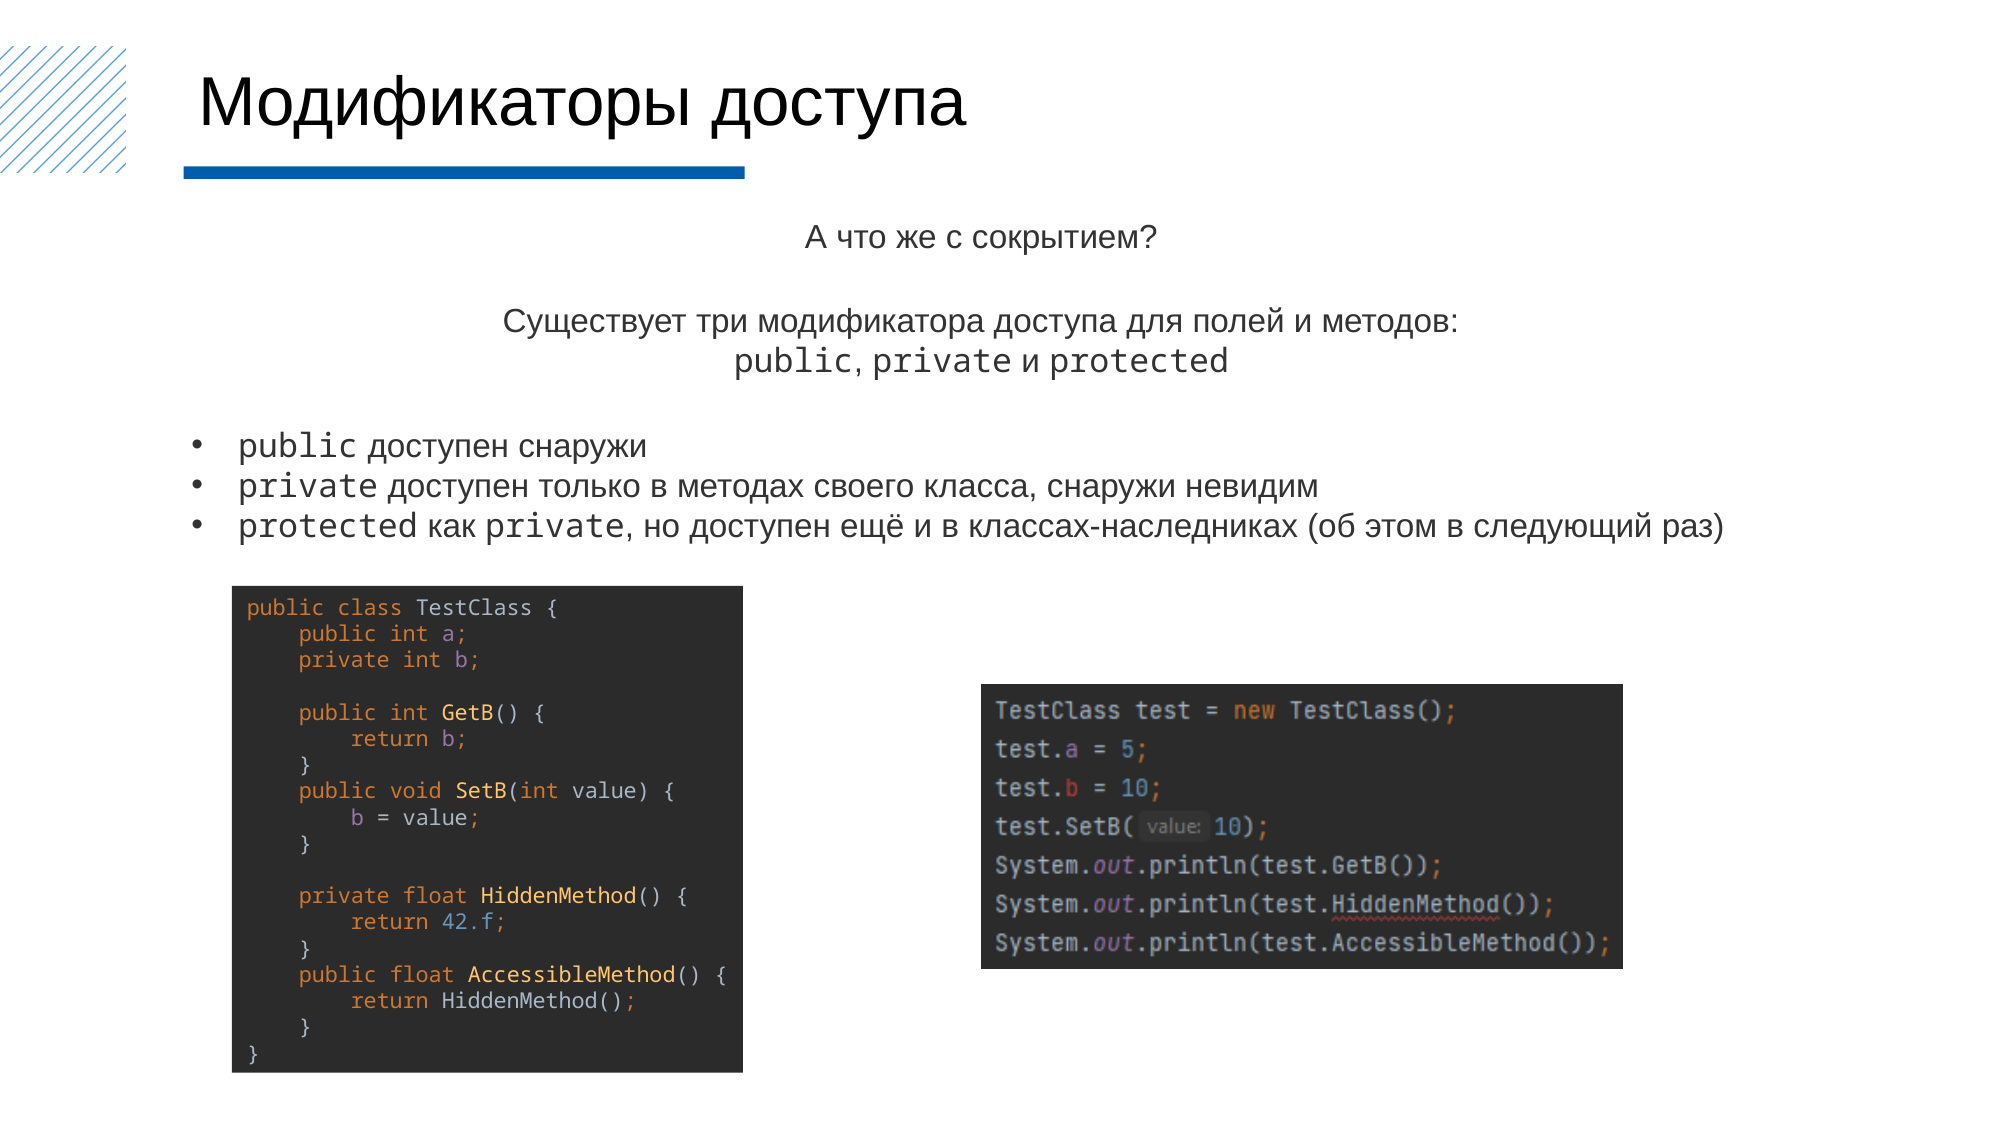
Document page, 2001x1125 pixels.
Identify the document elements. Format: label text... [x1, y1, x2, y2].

picture [0, 46, 126, 173]
picture [981, 684, 1623, 969]
text_box public доступен снаружи private доступен только в методах своего класса, снаружи невидим protected как private, но доступен ещё и в классах-наследниках (об этом в следующий раз) [183, 416, 1780, 552]
list Модификаторы доступа [183, 58, 1780, 149]
text_box Существует три модификатора доступа для полей и методов: public, private и protected [183, 291, 1780, 387]
text_box public class TestClass { public int a; private int b; public int GetB() { return b; } public void SetB(int value) { b = value; } private float HiddenMethod() { return 42.f; } public float AccessibleMethod() { return HiddenMethod(); } } [231, 585, 743, 1073]
text_box А что же с сокрытием? [183, 207, 1780, 263]
